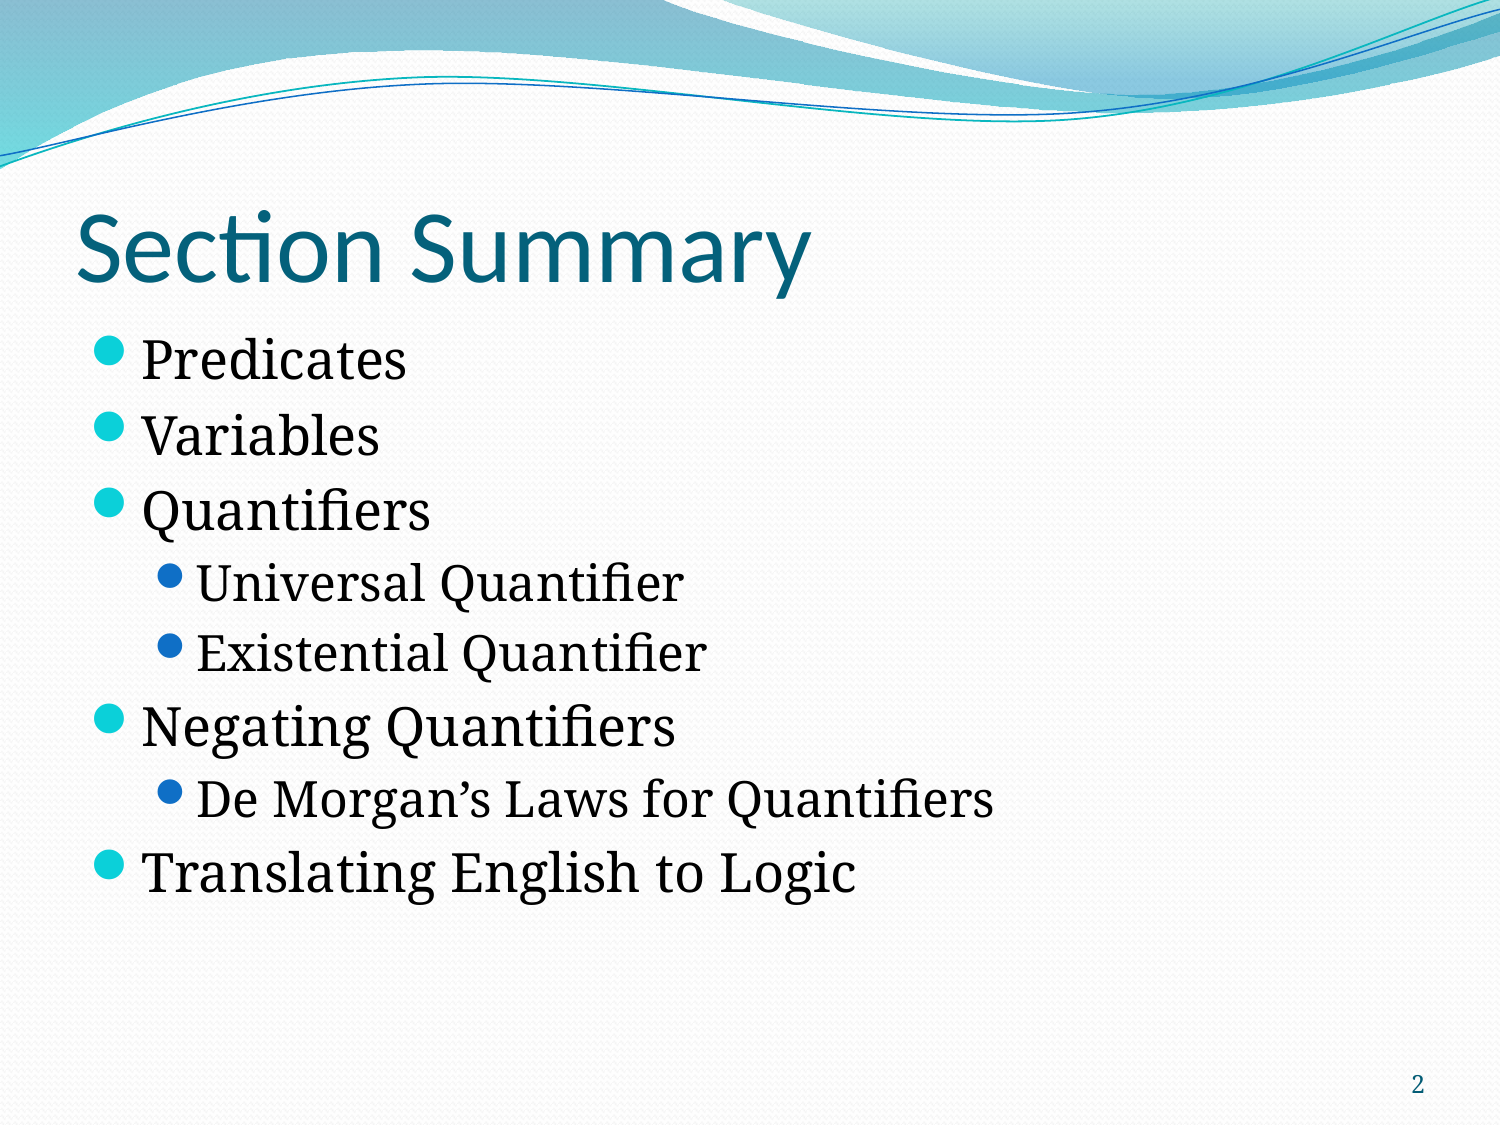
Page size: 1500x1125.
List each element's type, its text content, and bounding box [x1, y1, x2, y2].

title Section Summary [75, 115, 1425, 303]
slide_number 2 [1299, 1042, 1425, 1103]
list Predicates Variables Quantifiers Universal Quantifier Existential Quantifier Negating Quantifiers De Morgan’s Laws for Quantifiers Translating English to Logic [75, 317, 1425, 1038]
